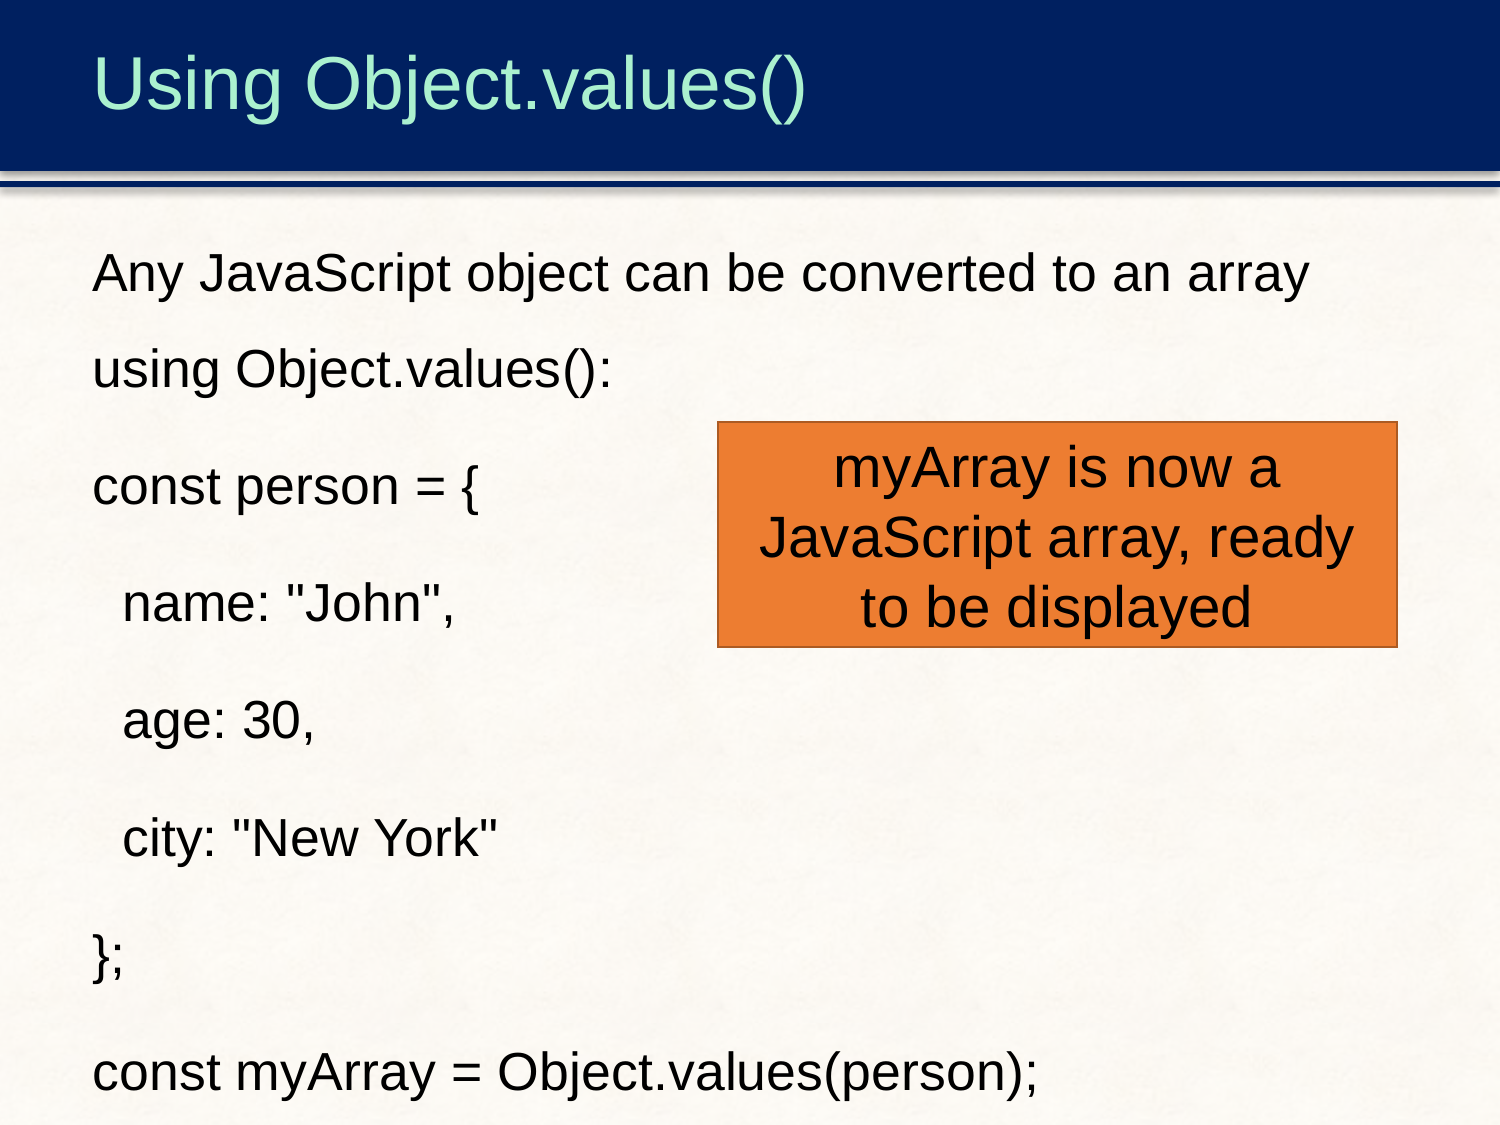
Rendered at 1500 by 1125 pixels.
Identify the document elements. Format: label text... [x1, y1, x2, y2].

list Any JavaScript object can be converted to an array using Object.values(): const person = { name: "John", age: 30, city: "New York" }; const myArray = Object.values(person); [77, 197, 1425, 1114]
title Using Object.values() [77, 0, 1500, 171]
text_box myArray is now a JavaScript array, ready to be displayed [717, 422, 1398, 647]
